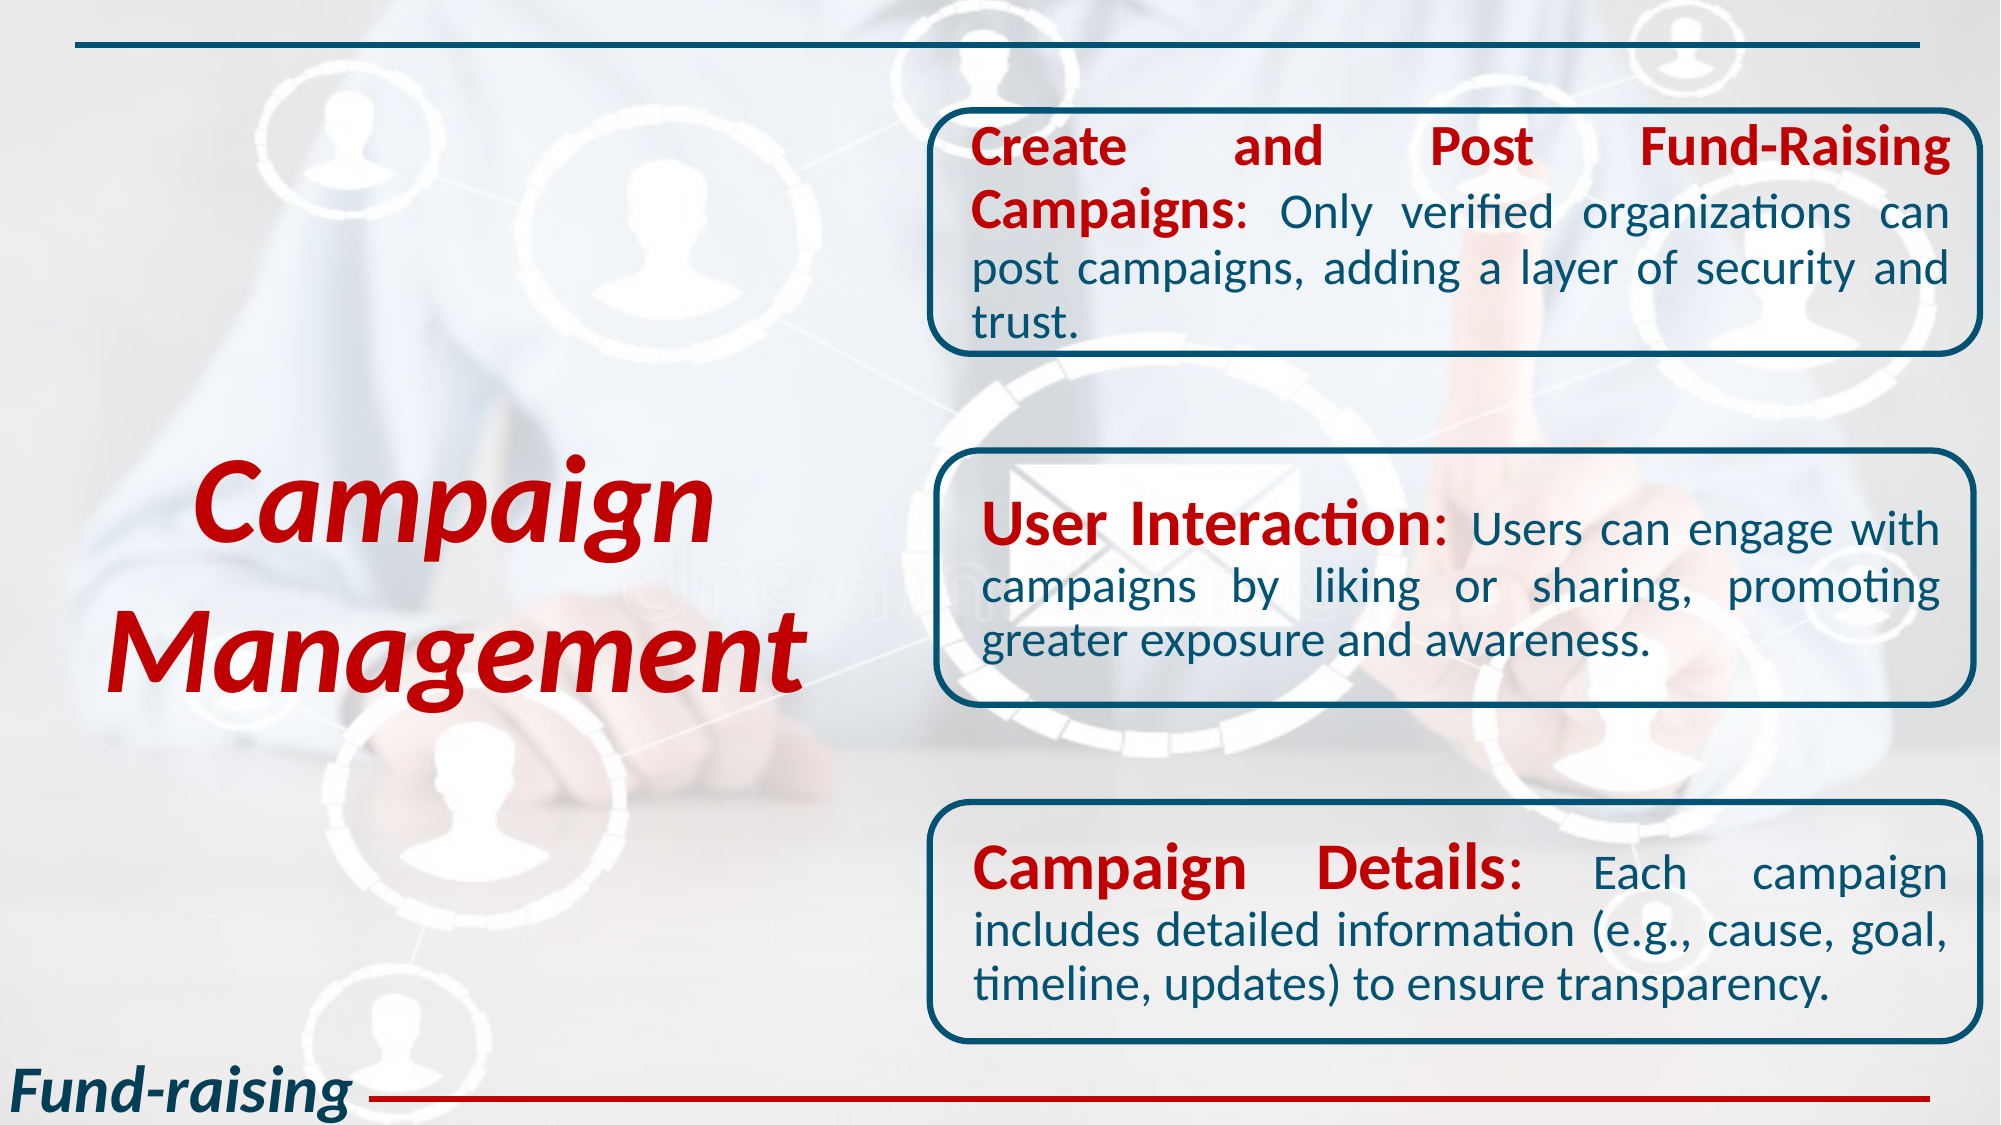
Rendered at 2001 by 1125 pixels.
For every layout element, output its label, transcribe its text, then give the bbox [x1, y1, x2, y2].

text_box Fund-raising [0, 1038, 390, 1125]
text_box Campaign Management [0, 109, 910, 725]
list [910, 0, 2000, 1125]
